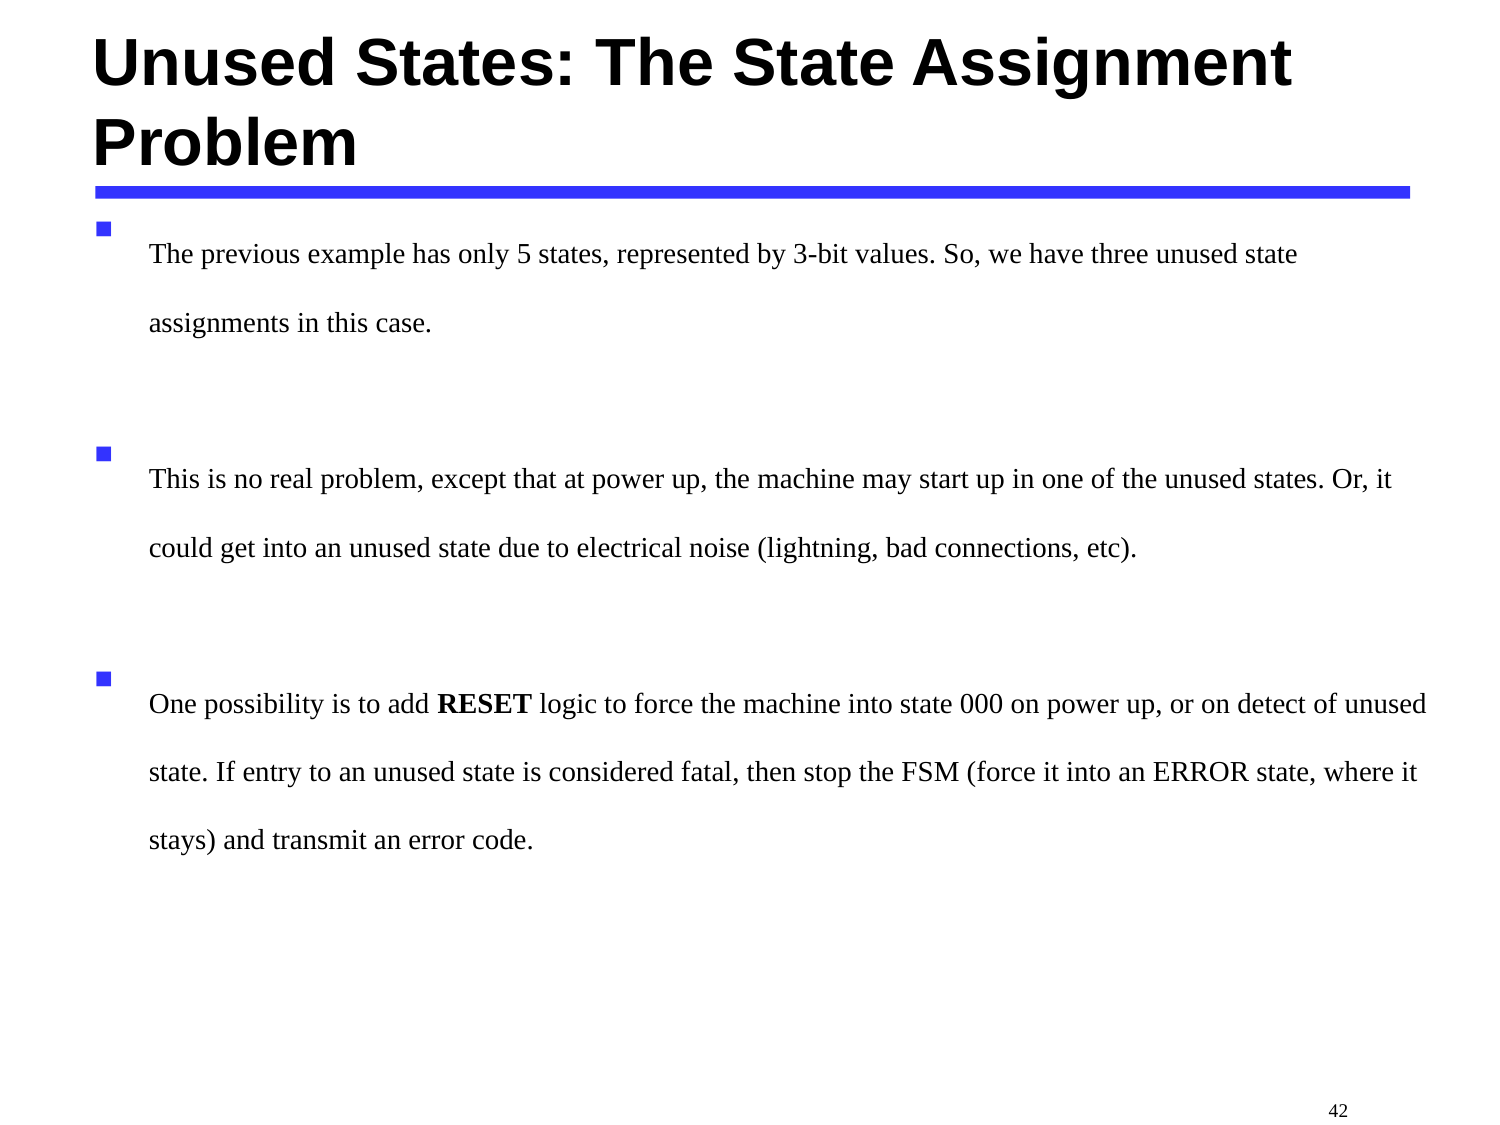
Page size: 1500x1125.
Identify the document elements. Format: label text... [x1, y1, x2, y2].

title Unused States: The State Assignment Problem [77, 15, 1415, 183]
slide_number 42 [1185, 1068, 1500, 1125]
text_box The previous example has only 5 states, represented by 3-bit values. So, we have three unused state assignments in this case. This is no real problem, except that at power up, the machine may start up in one of the unused states. Or, it could get into an unused state due to electrical noise (lightning, bad connections, etc). One possibility is to add RESET logic to force the machine into state 000 on power up, or on detect of unused state. If entry to an unused state is considered fatal, then stop the FSM (force it into an ERROR state, where it stays) and transmit an error code. [77, 193, 1460, 1110]
